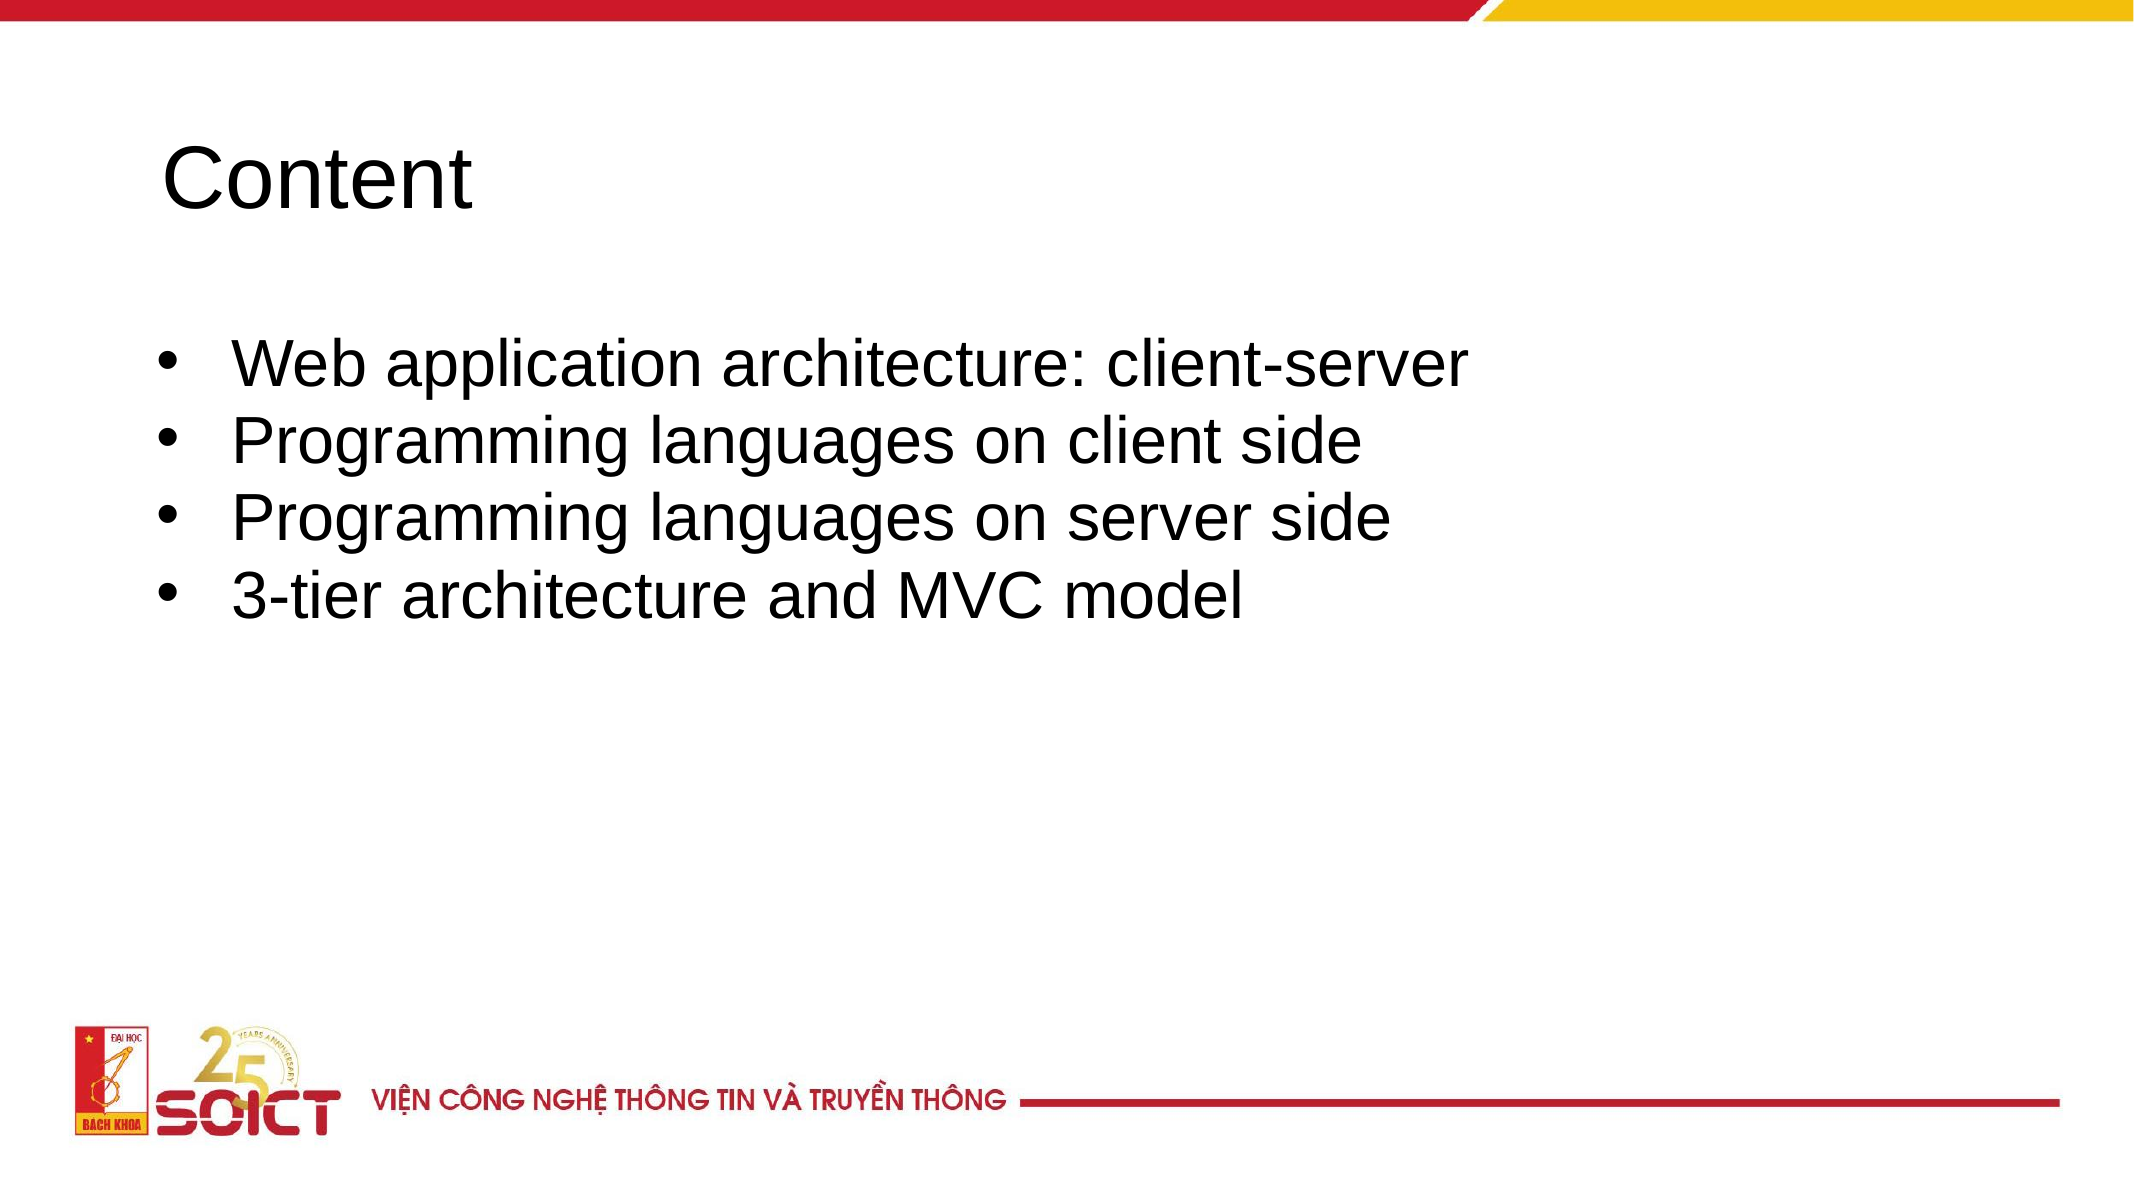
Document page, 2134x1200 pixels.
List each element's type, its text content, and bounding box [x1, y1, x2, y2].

picture [0, 0, 2134, 1200]
title Content [146, 63, 1987, 296]
text_box Web application architecture: client-server Programming languages on client side Programming languages on server side 3-tier architecture and MVC model [109, 324, 1976, 1013]
